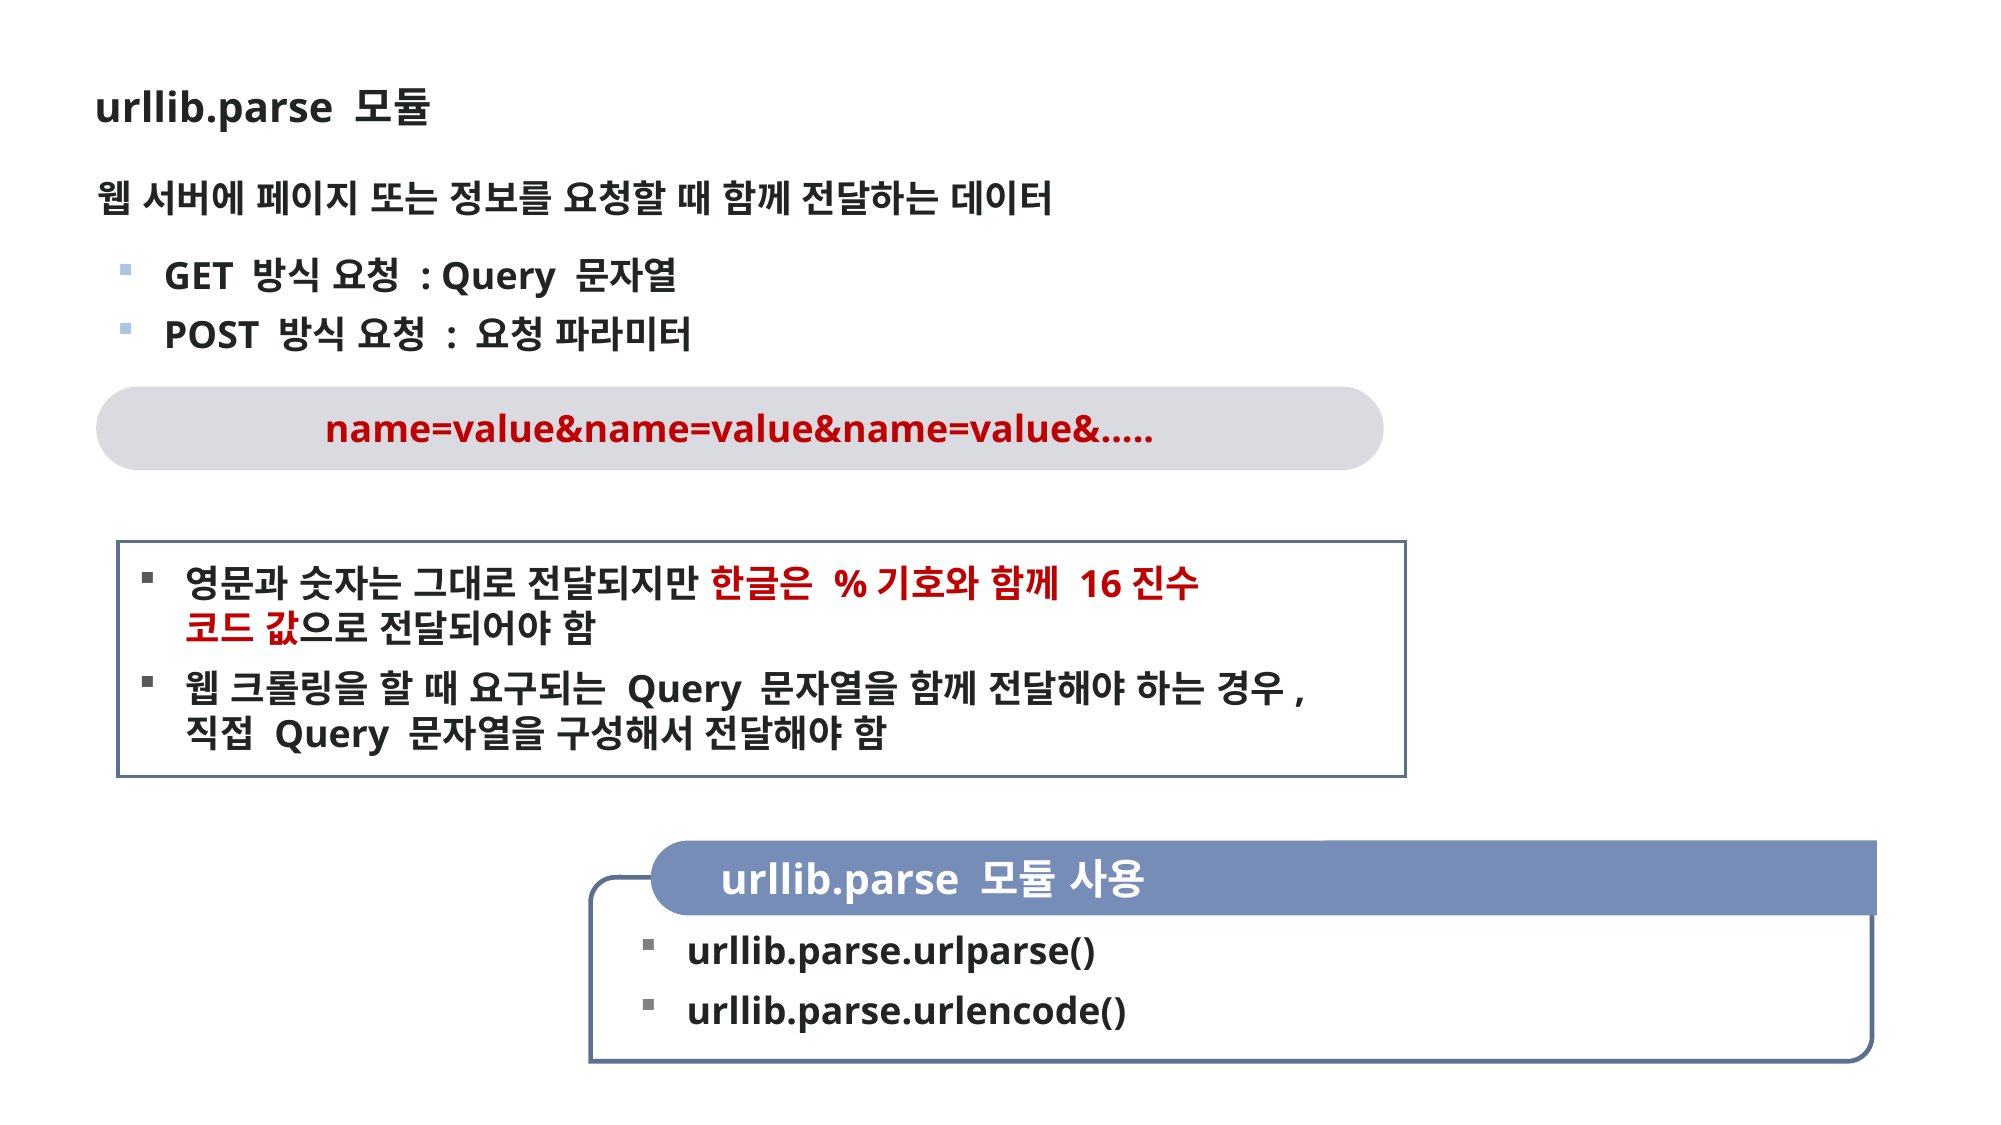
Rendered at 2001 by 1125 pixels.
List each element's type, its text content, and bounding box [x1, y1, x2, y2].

text_box GET 방식 요청 : Query 문자열 POST 방식 요청 : 요청 파라미터 [102, 244, 1268, 364]
text_box 웹 서버에 페이지 또는 정보를 요청할 때 함께 전달하는 데이터 [82, 167, 1329, 228]
text_box urllib.parse 모듈 [79, 73, 1403, 139]
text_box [118, 541, 1406, 777]
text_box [590, 840, 1877, 1062]
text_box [96, 386, 1384, 471]
